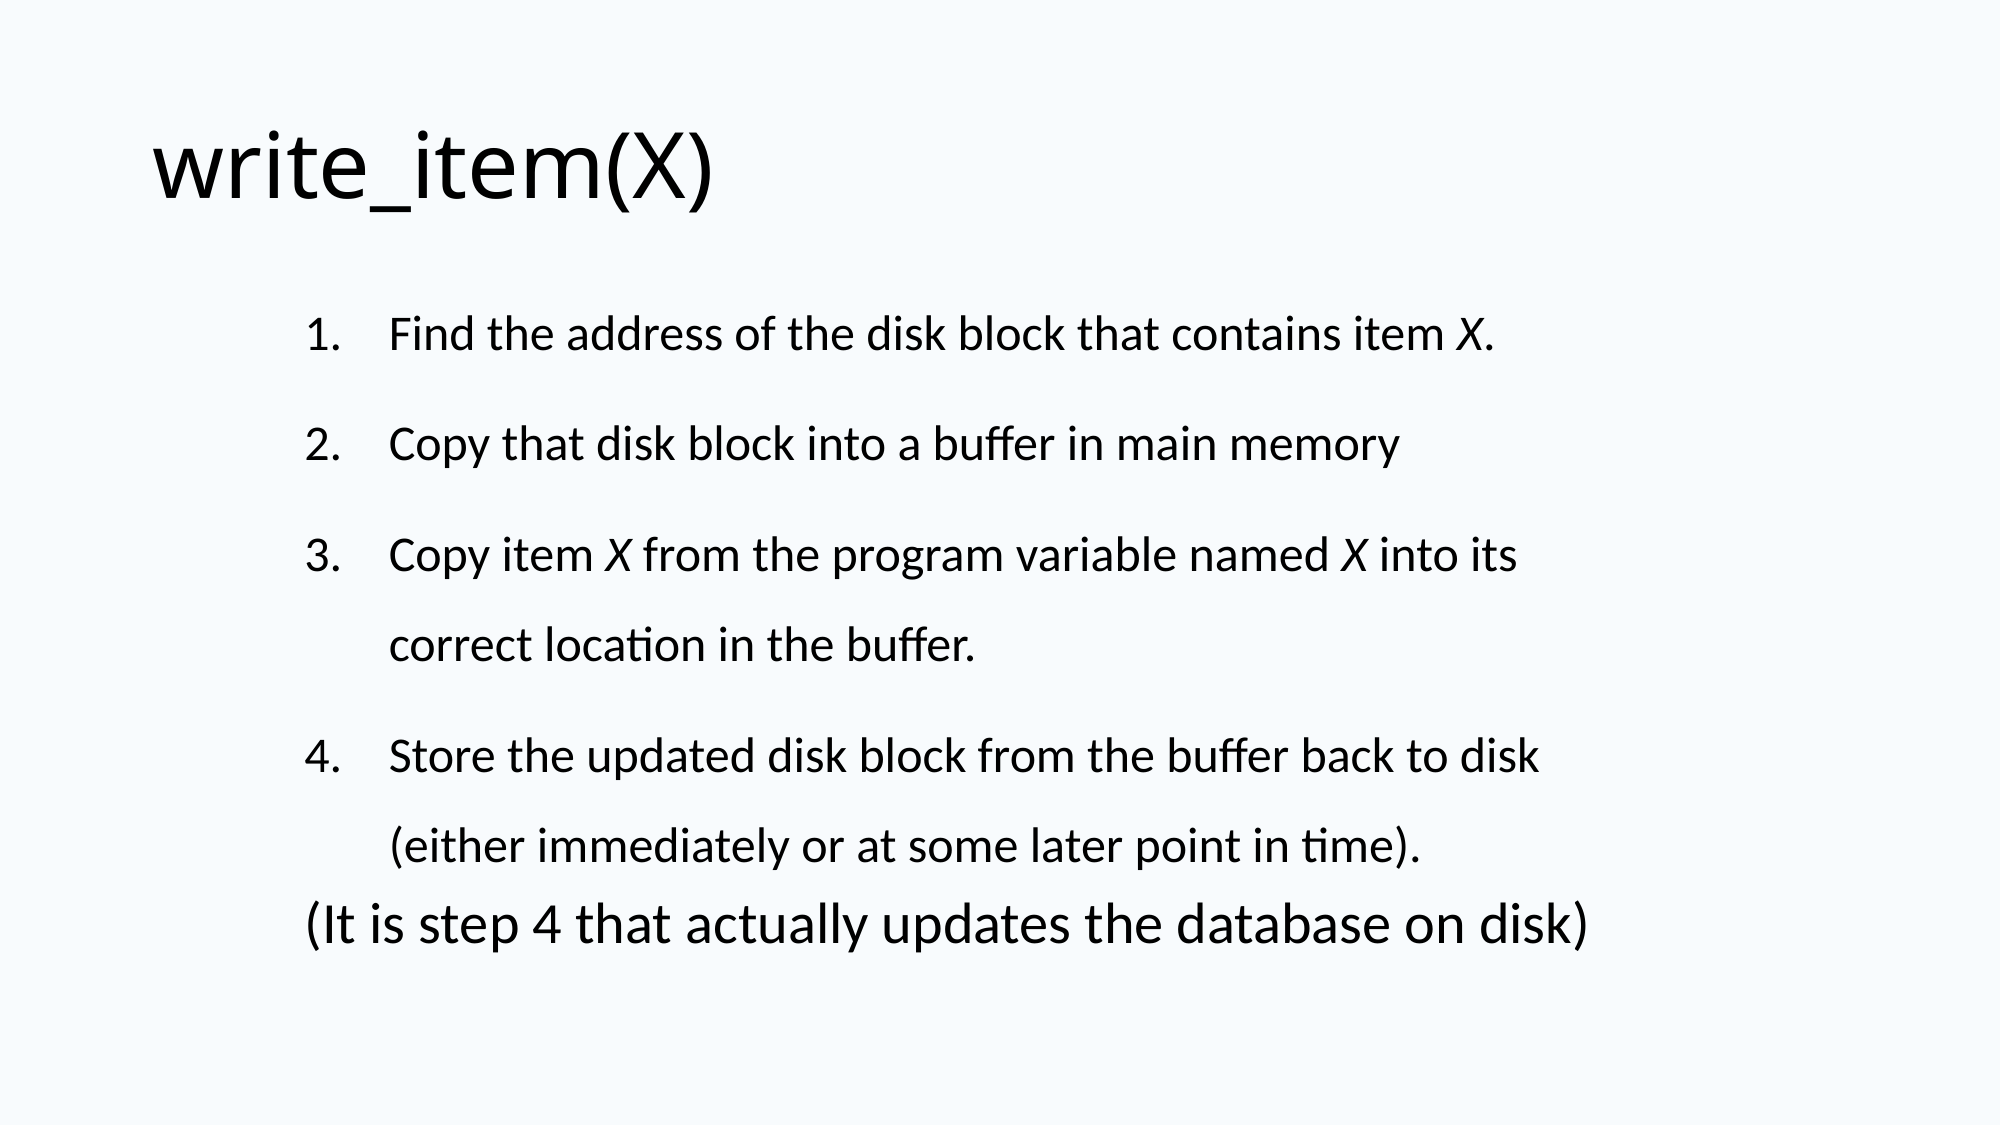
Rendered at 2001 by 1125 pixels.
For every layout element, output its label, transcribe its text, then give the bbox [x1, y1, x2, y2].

list Find the address of the disk block that contains item X. Copy that disk block into a buffer in main memory Copy item X from the program variable named X into its correct location in the buffer. Store the updated disk block from the buffer back to disk (either immediately or at some later point in time). (It is step 4 that actually updates the database on disk) [289, 262, 1650, 1088]
title write_item(X) [137, 59, 1863, 278]
